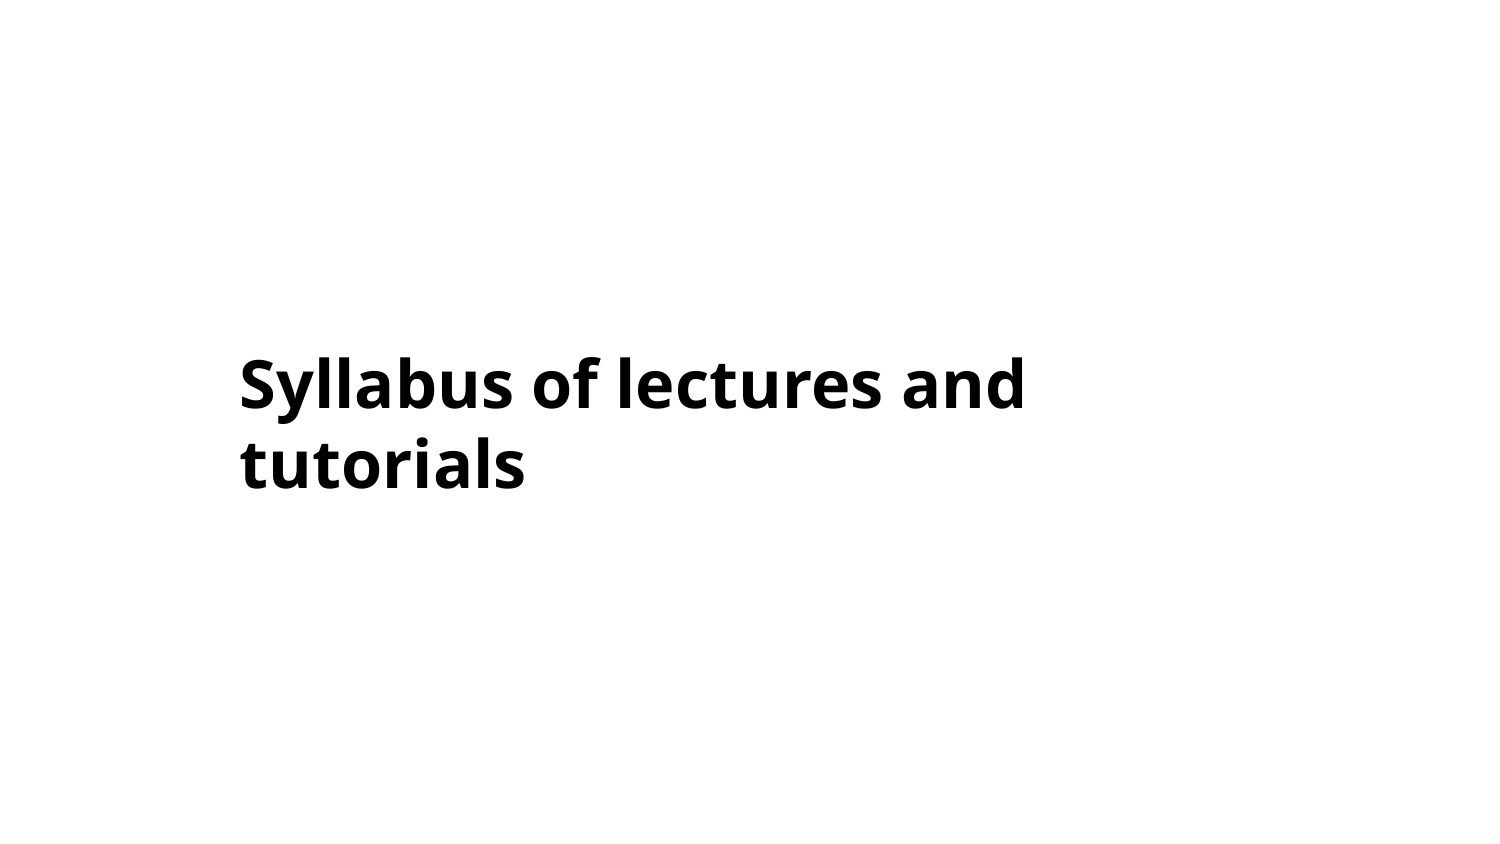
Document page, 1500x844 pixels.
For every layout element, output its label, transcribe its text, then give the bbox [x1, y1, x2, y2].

text_box Syllabus of lectures and tutorials [224, 334, 1200, 509]
